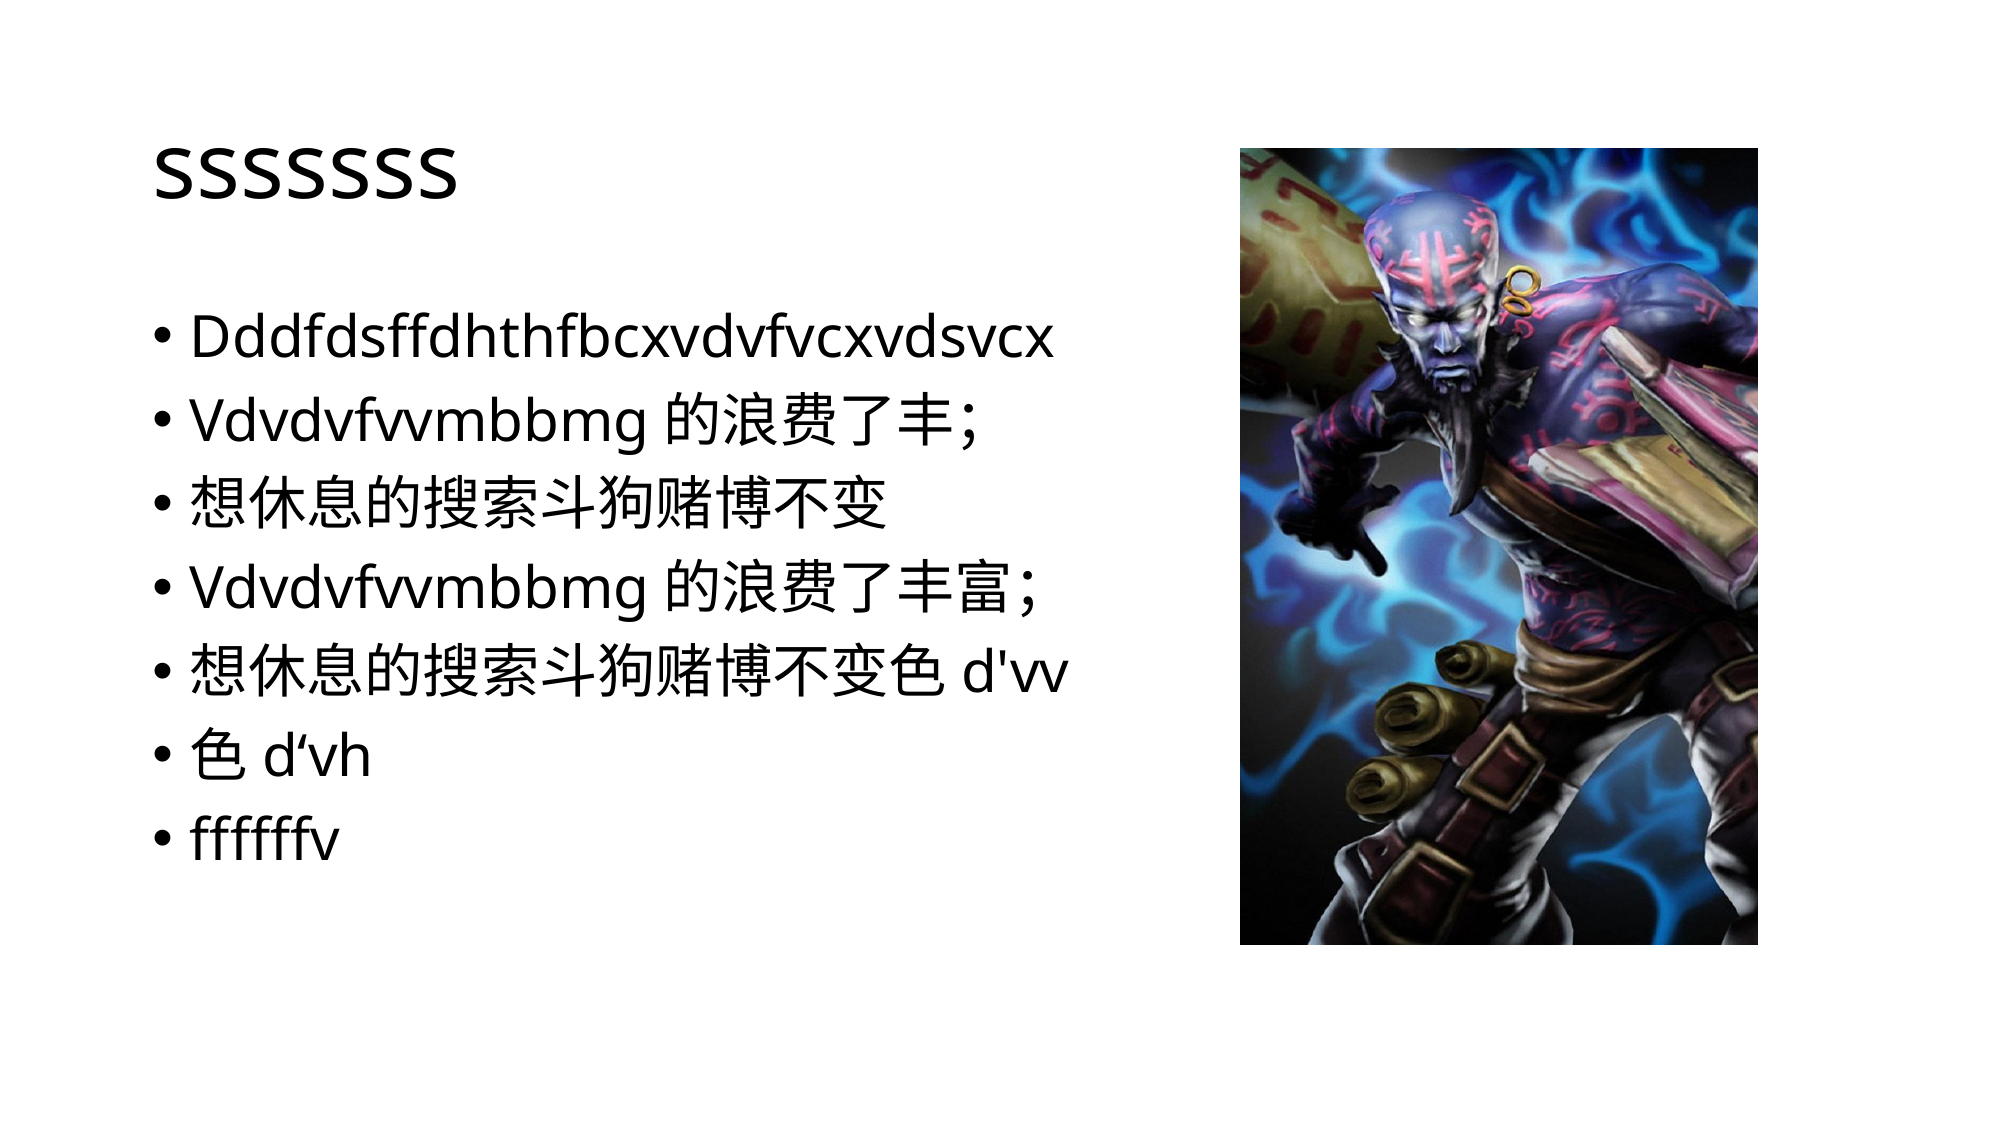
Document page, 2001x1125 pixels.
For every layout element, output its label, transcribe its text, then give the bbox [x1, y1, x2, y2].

list Dddfdsffdhthfbcxvdvfvcxvdsvcx Vdvdvfvvmbbmg的浪费了丰； 想休息的搜索斗狗赌博不变 Vdvdvfvvmbbmg的浪费了丰富； 想休息的搜索斗狗赌博不变色d'vv 色d‘vh ffffffv [137, 299, 1863, 1014]
title sssssss [137, 59, 1863, 278]
picture [1240, 148, 1758, 945]
